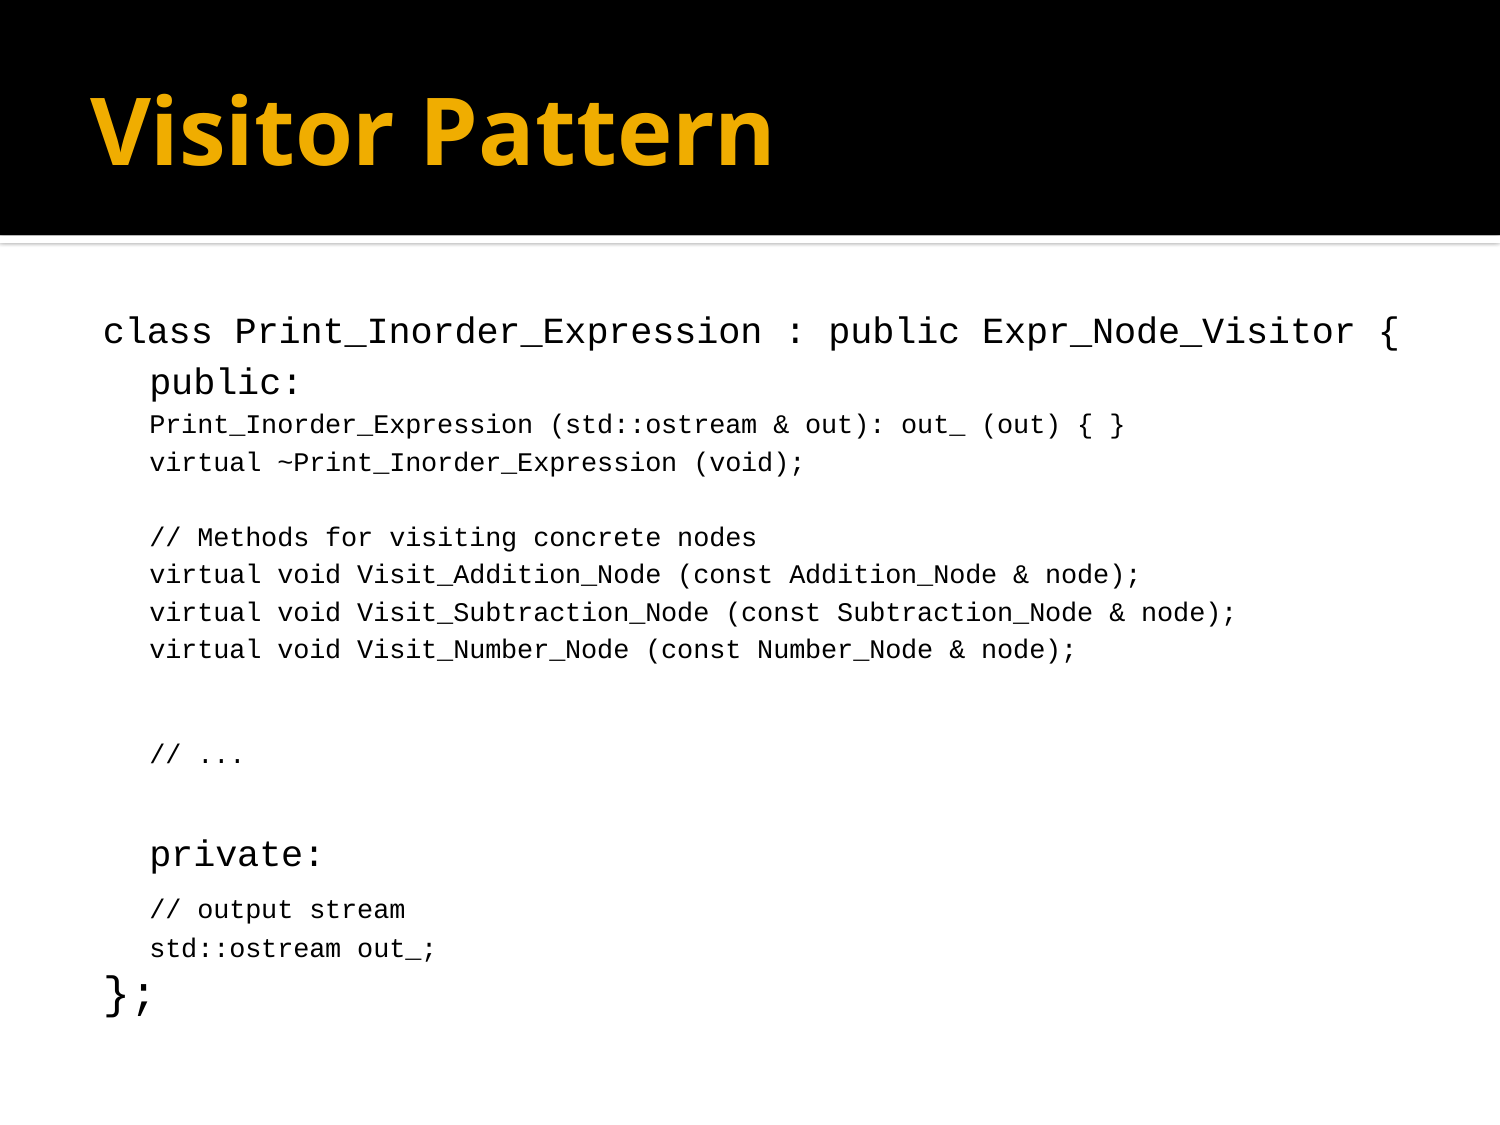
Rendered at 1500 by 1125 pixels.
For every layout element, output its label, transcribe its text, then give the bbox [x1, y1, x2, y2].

title Visitor Pattern [75, 25, 1425, 231]
list class Print_Inorder_Expression : public Expr_Node_Visitor { public: Print_Inorder_Expression (std::ostream & out): out_ (out) { } virtual ~Print_Inorder_Expression (void); // Methods for visiting concrete nodes virtual void Visit_Addition_Node (const Addition_Node & node); virtual void Visit_Subtraction_Node (const Subtraction_Node & node); virtual void Visit_Number_Node (const Number_Node & node); // ... private: // output stream std::ostream out_; }; [75, 291, 1425, 1050]
